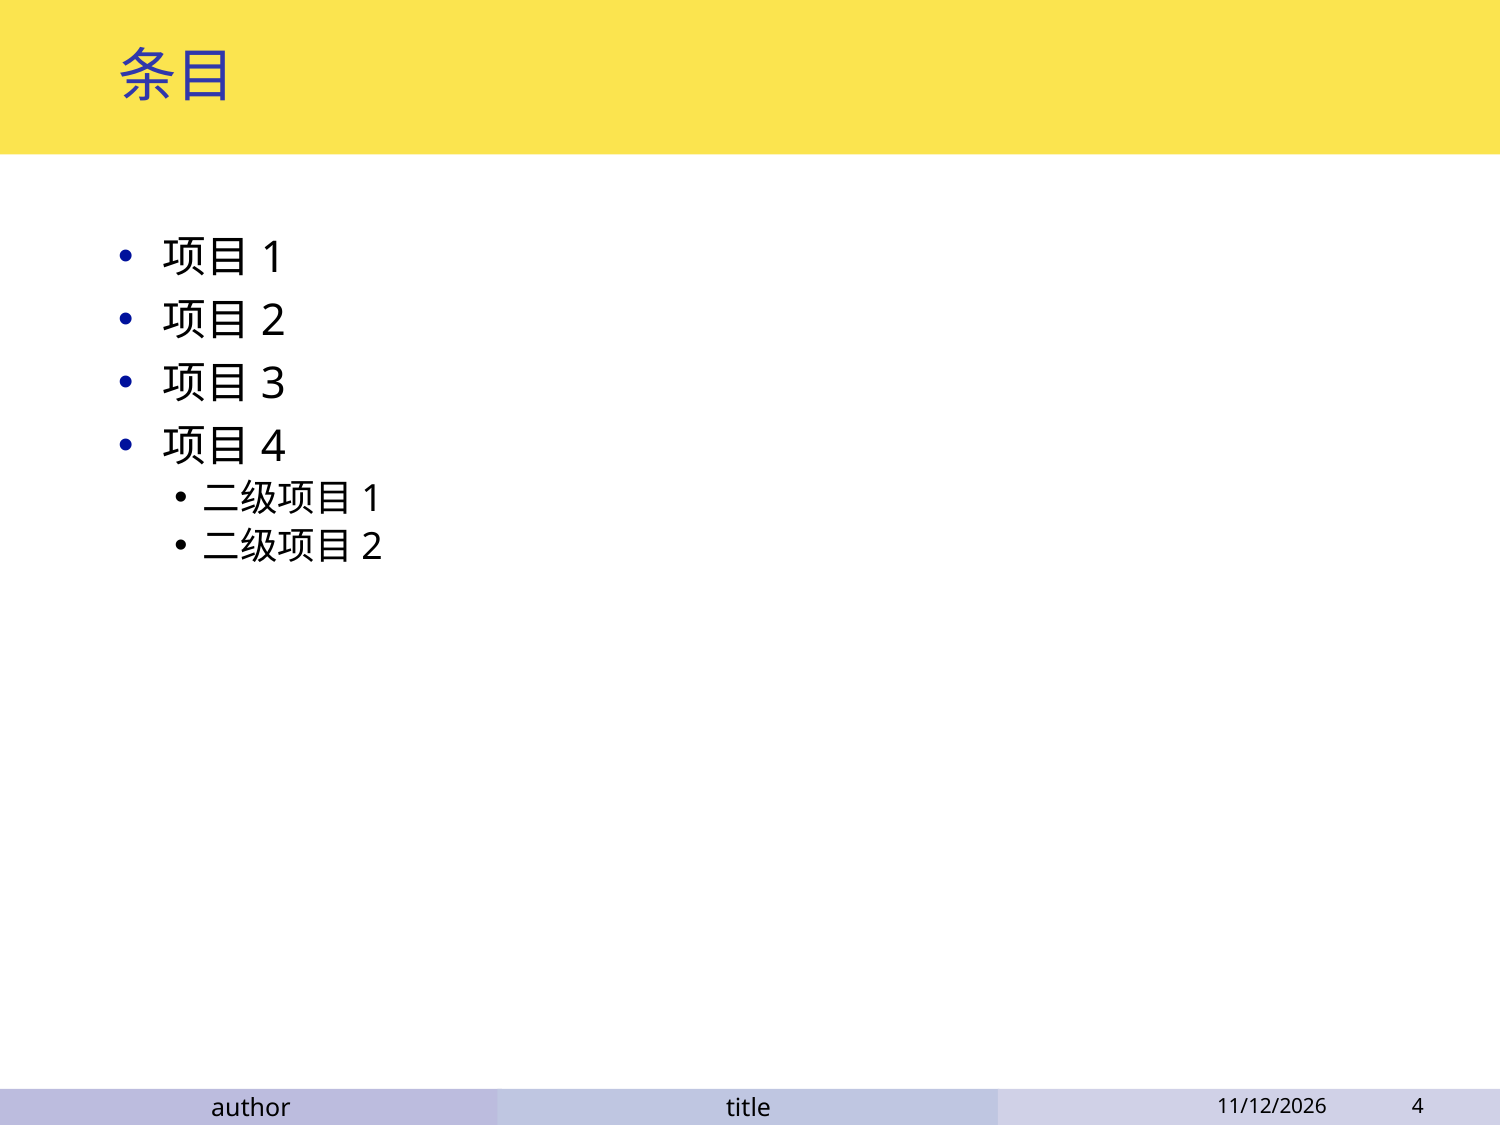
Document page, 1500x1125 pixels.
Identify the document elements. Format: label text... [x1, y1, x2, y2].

title 条目 [103, 7, 1397, 147]
list 项目1 项目2 项目3 项目4 二级项目1 二级项目2 [103, 227, 1397, 942]
